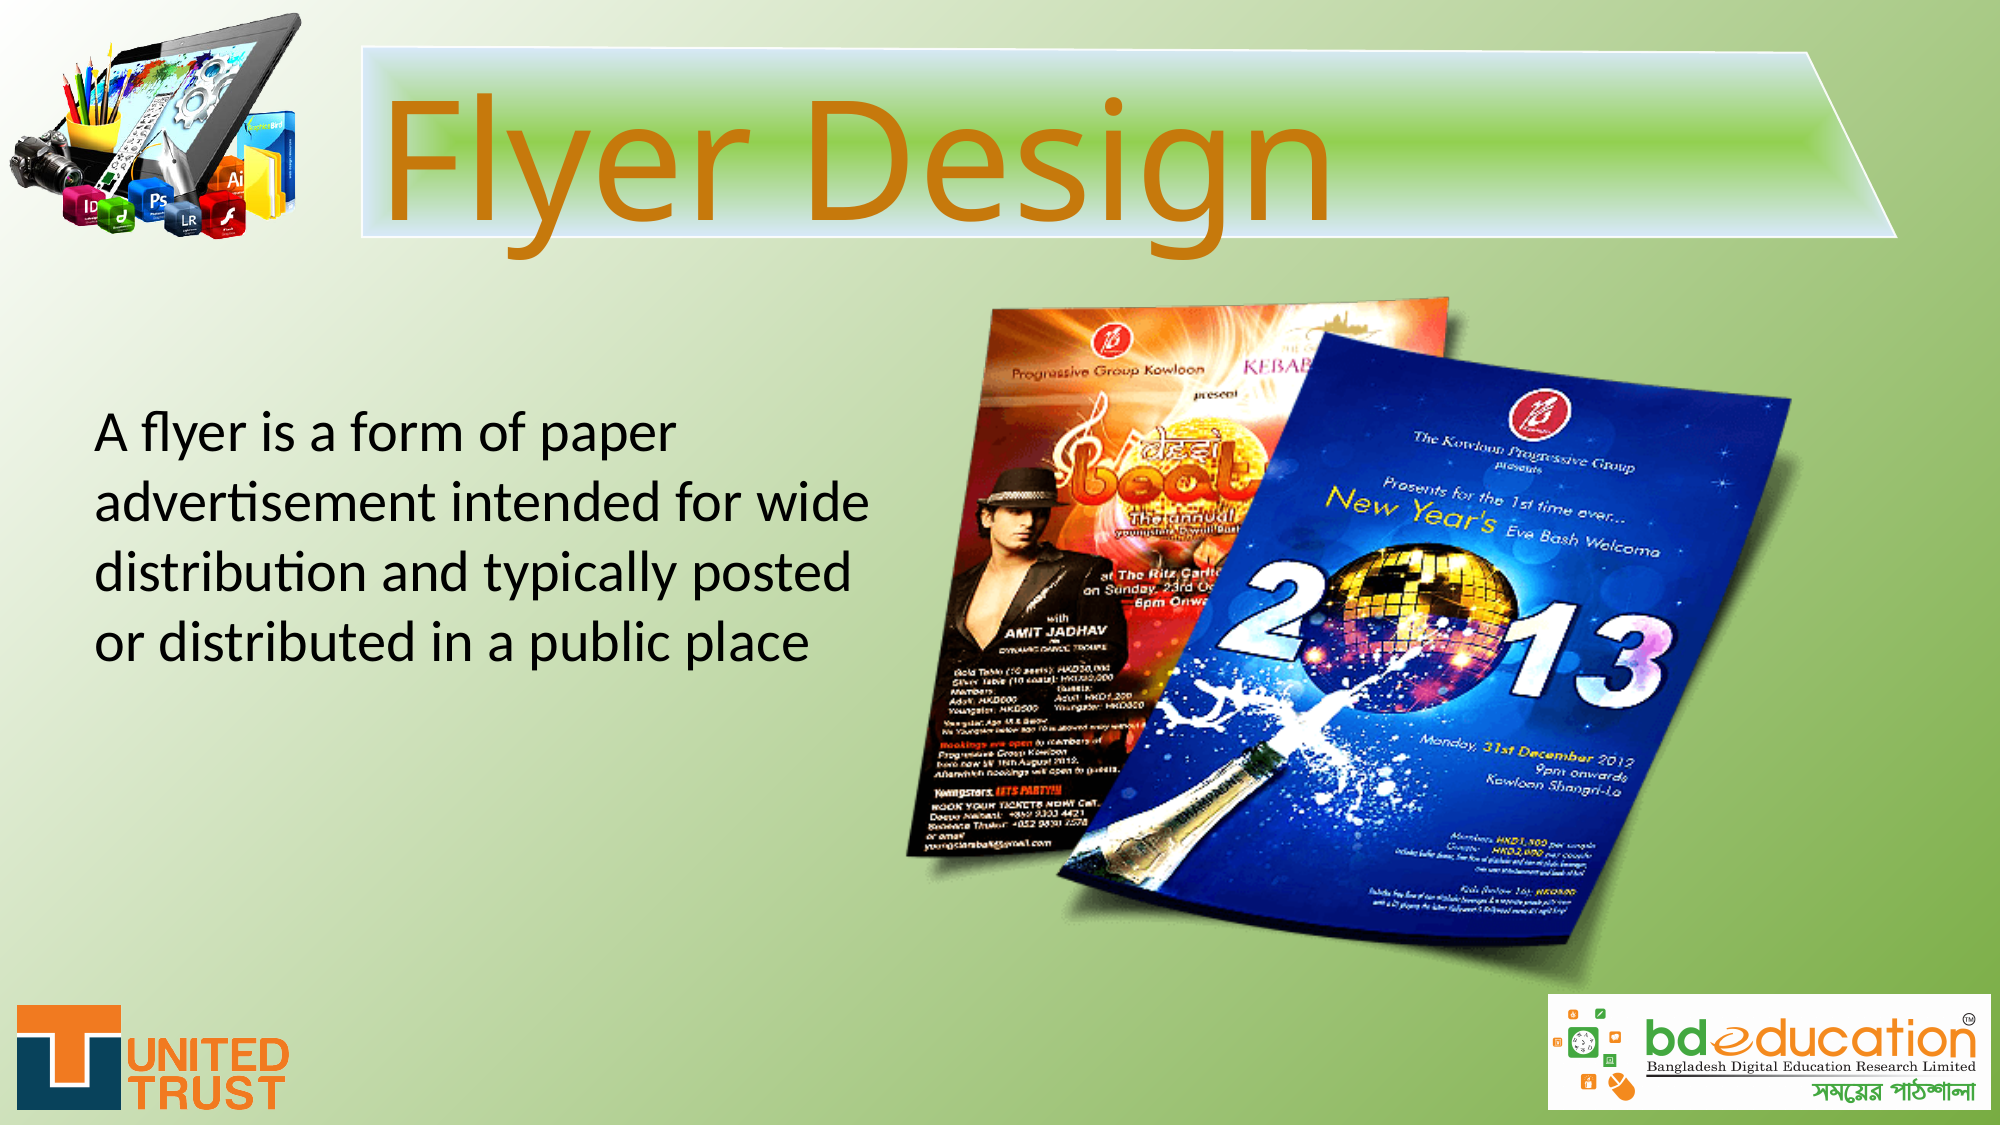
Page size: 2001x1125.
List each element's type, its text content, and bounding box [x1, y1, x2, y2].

text_box A flyer is a form of paper advertisement intended for wide distribution and typically posted or distributed in a public place [79, 386, 817, 681]
picture [0, 7, 309, 249]
picture [17, 1005, 289, 1110]
picture [817, 263, 1991, 1110]
text_box Flyer Design [361, 46, 1922, 262]
